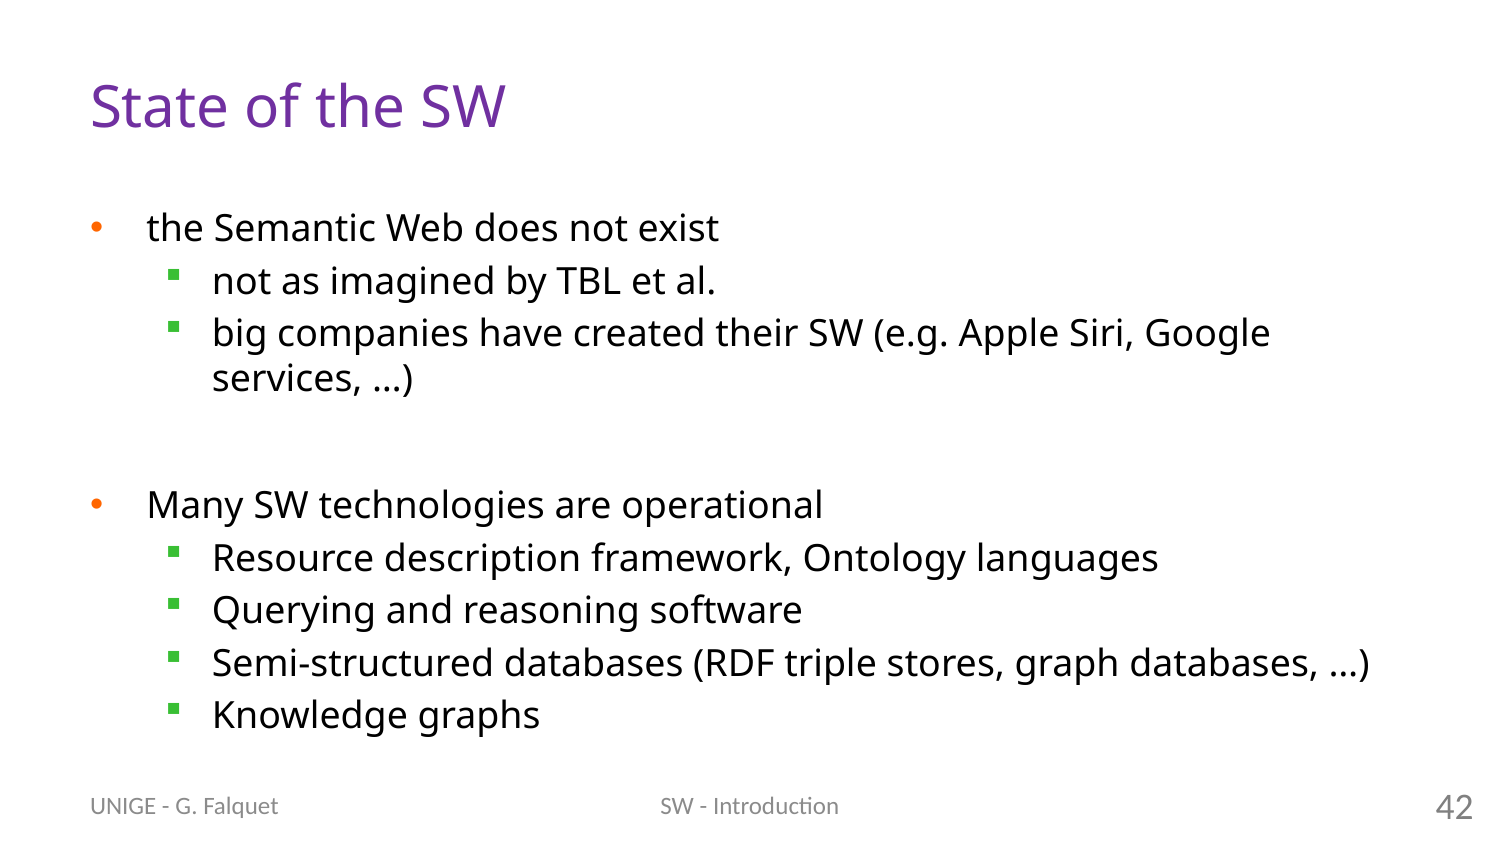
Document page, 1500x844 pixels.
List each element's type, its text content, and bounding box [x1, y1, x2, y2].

slide_number UNIGE - G. Falquet [75, 782, 425, 827]
title State of the SW [75, 33, 1425, 175]
footer SW - Introduction [512, 782, 988, 827]
list the Semantic Web does not exist not as imagined by TBL et al. big companies have created their SW (e.g. Apple Siri, Google services, …) Many SW technologies are operational Resource description framework, Ontology languages Querying and reasoning software Semi-structured databases (RDF triple stores, graph databases, …) Knowledge graphs [75, 196, 1425, 754]
slide_number 42 [1138, 782, 1489, 827]
